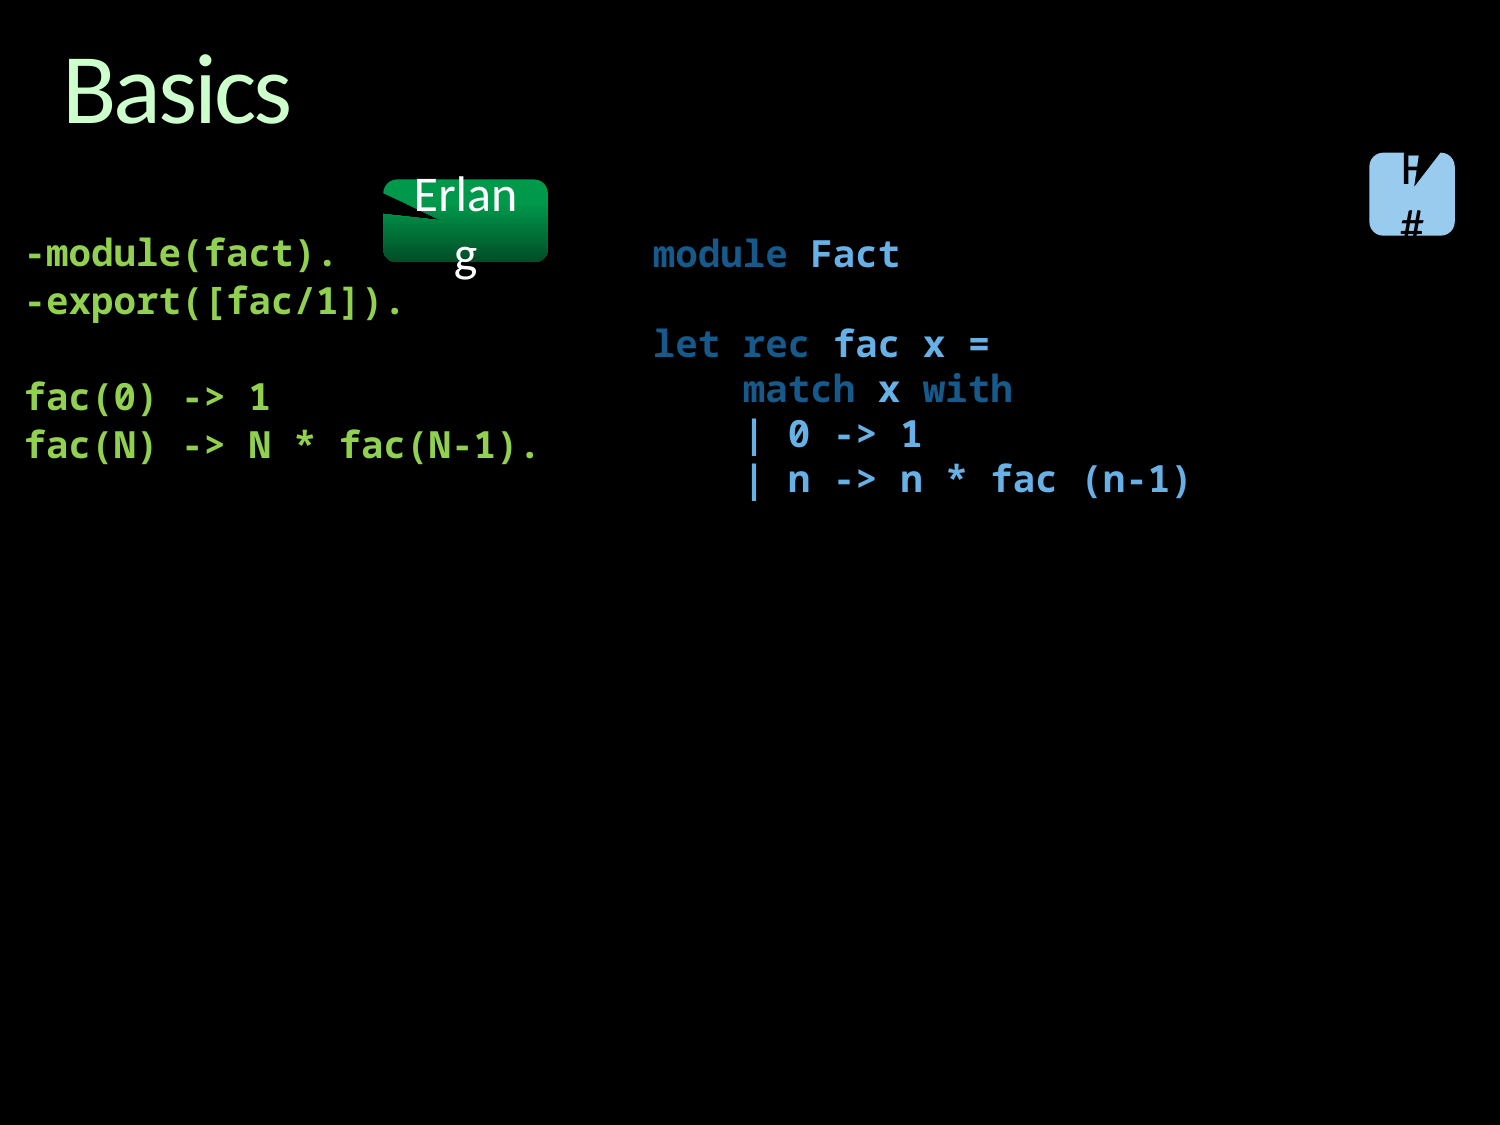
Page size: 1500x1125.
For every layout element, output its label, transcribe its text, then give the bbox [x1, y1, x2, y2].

text_box F# [1369, 152, 1455, 236]
title Basics [62, 37, 1438, 147]
text_box module Fact let rec fac x = match x with | 0 -> 1 | n -> n * fac (n-1) [637, 222, 1500, 965]
text_box Erlang [383, 179, 548, 263]
list -module(fact). -export([fac/1]). fac(0) -> 1 fac(N) -> N * fac(N-1). [23, 234, 680, 977]
